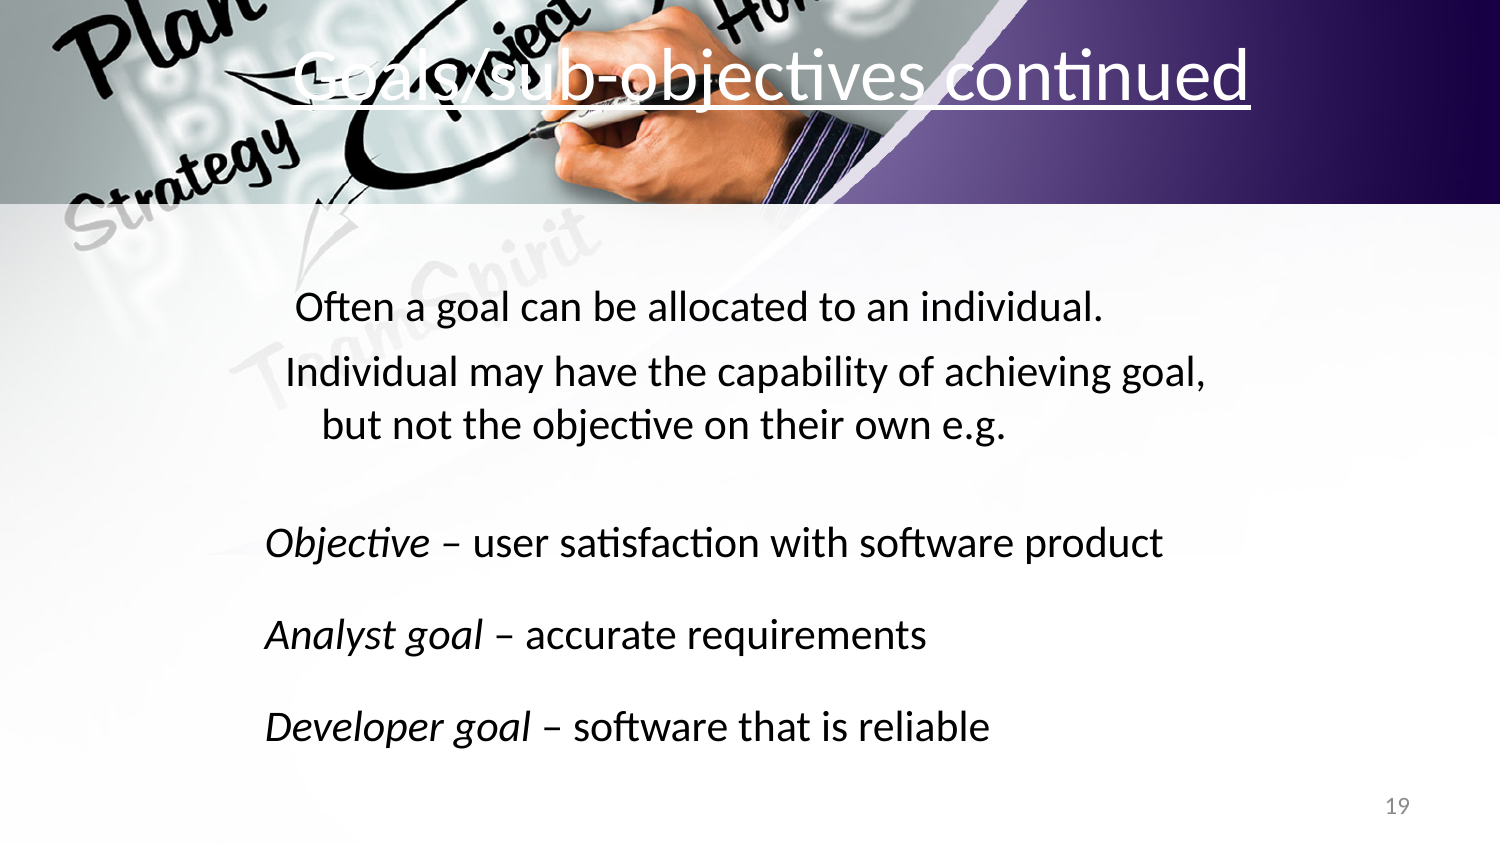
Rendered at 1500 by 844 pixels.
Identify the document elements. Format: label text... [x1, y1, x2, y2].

slide_number 19 [1074, 782, 1425, 827]
list Often a goal can be allocated to an individual. Individual may have the capability of achieving goal, but not the objective on their own e.g. Objective – user satisfaction with software product Analyst goal – accurate requirements Developer goal – software that is reliable [249, 246, 1263, 782]
title Goals/sub-objectives continued [253, 0, 1267, 141]
text_box [187, 519, 1085, 660]
picture [0, 0, 1500, 844]
